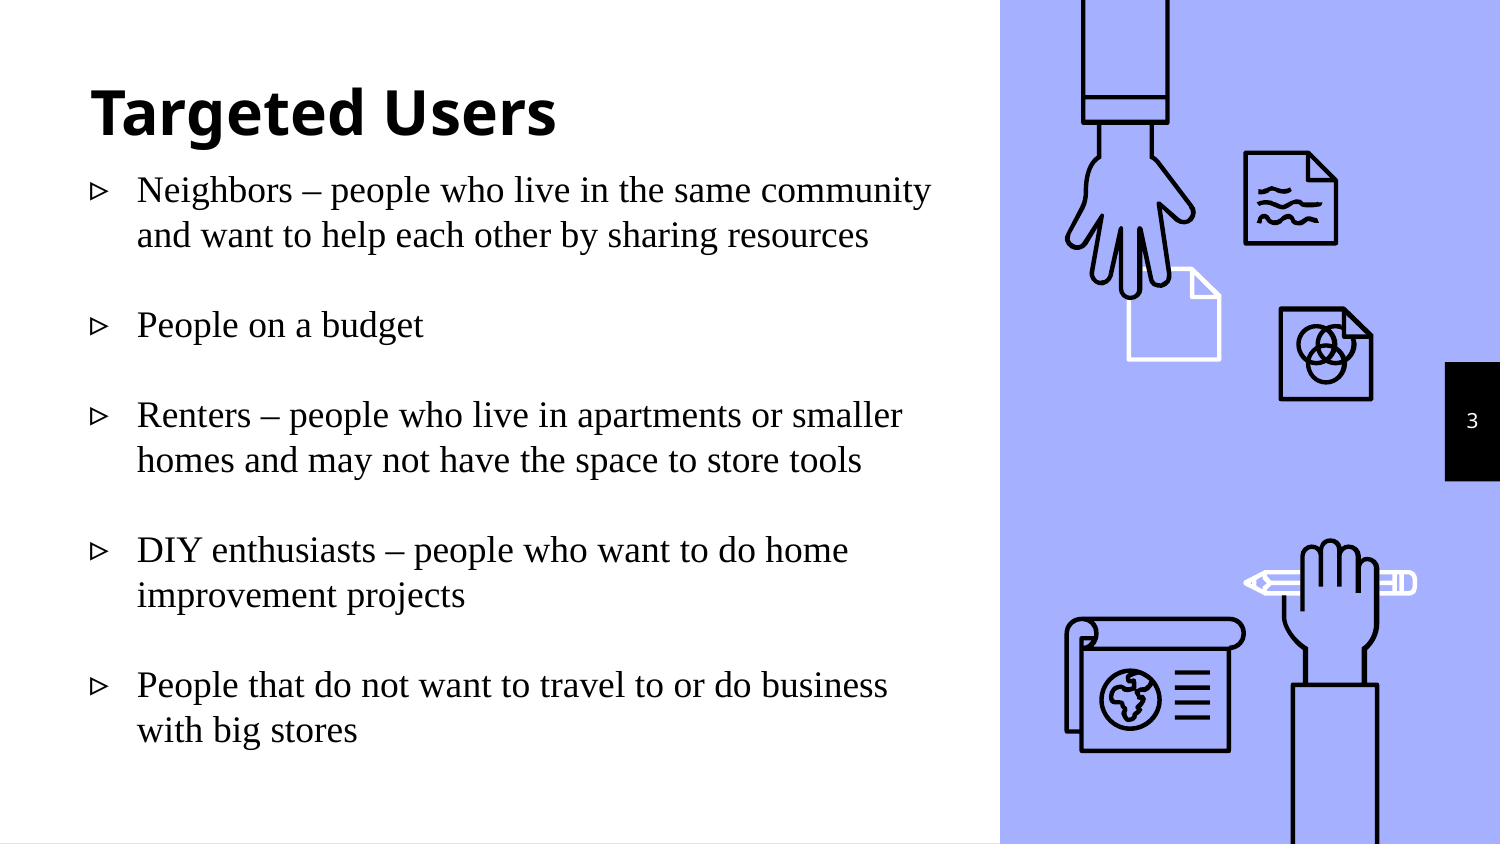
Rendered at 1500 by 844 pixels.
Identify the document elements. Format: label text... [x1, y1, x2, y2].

title Targeted Users [75, 22, 918, 150]
slide_number 3 [1444, 362, 1500, 482]
list Neighbors – people who live in the same community and want to help each other by sharing resources People on a budget Renters – people who live in apartments or smaller homes and may not have the space to store tools DIY enthusiasts – people who want to do home improvement projects People that do not want to travel to or do business with big stores [75, 150, 970, 822]
